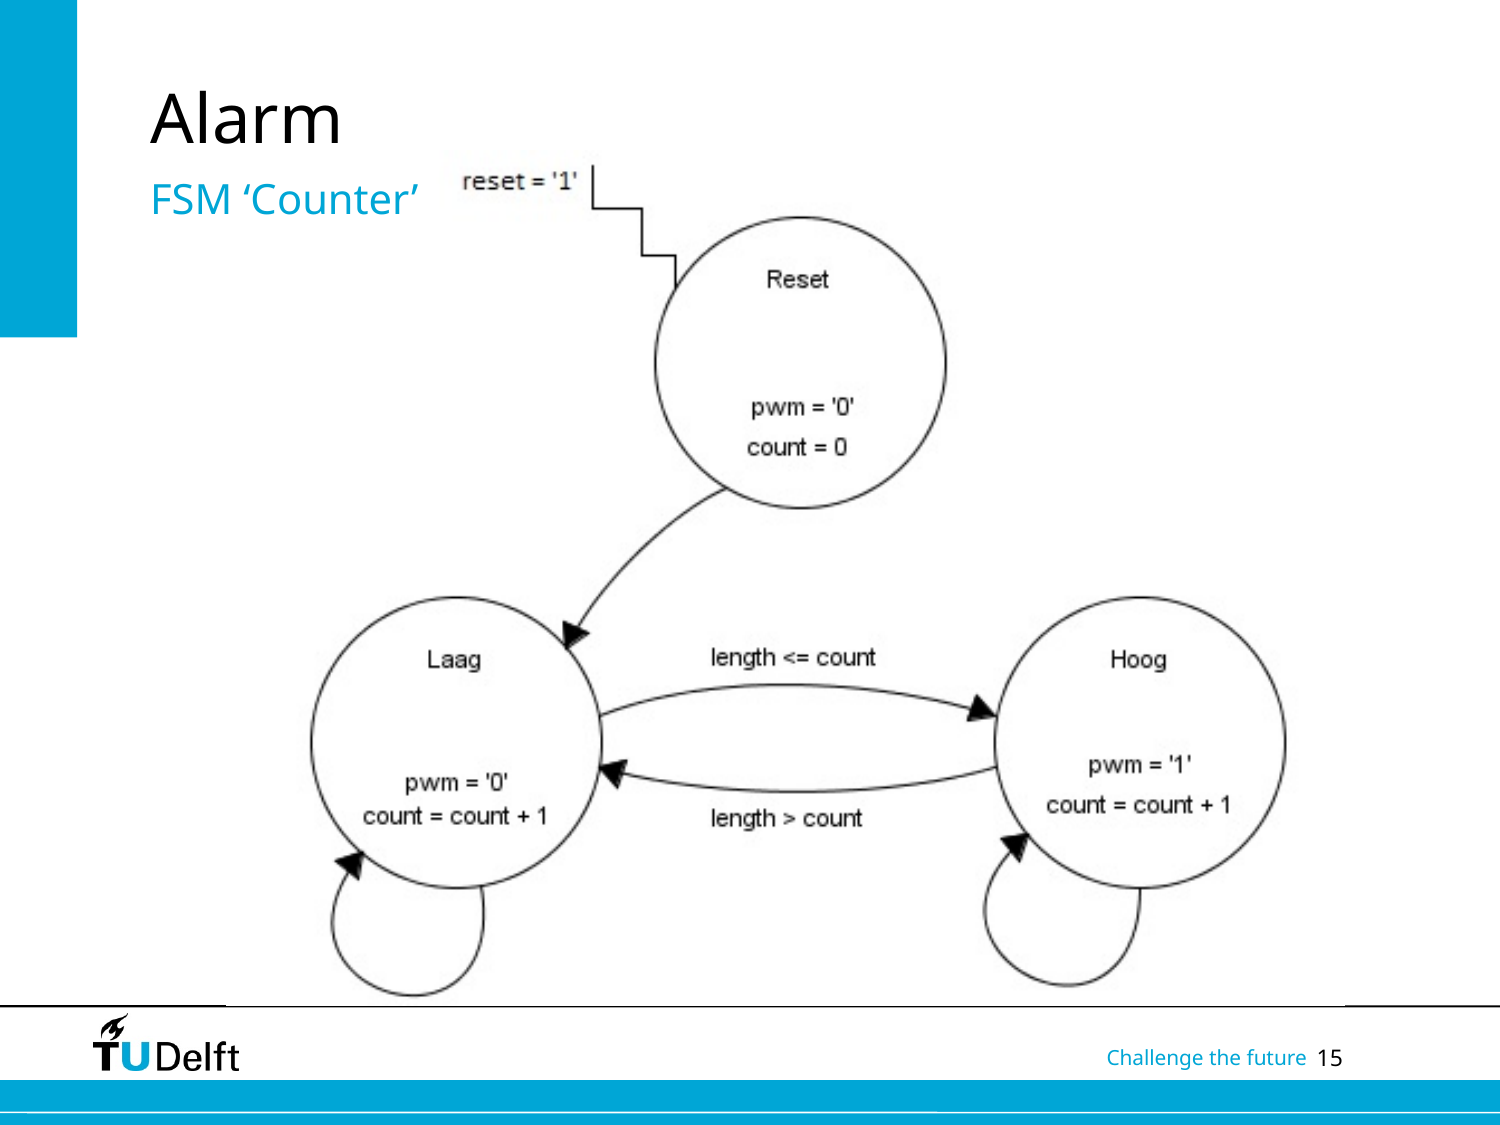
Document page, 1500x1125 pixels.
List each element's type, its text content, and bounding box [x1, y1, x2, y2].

picture [93, 1013, 239, 1071]
picture [225, 149, 1345, 1006]
text_box FSM ‘Counter’ [149, 170, 215, 249]
title Alarm [150, 75, 1325, 170]
